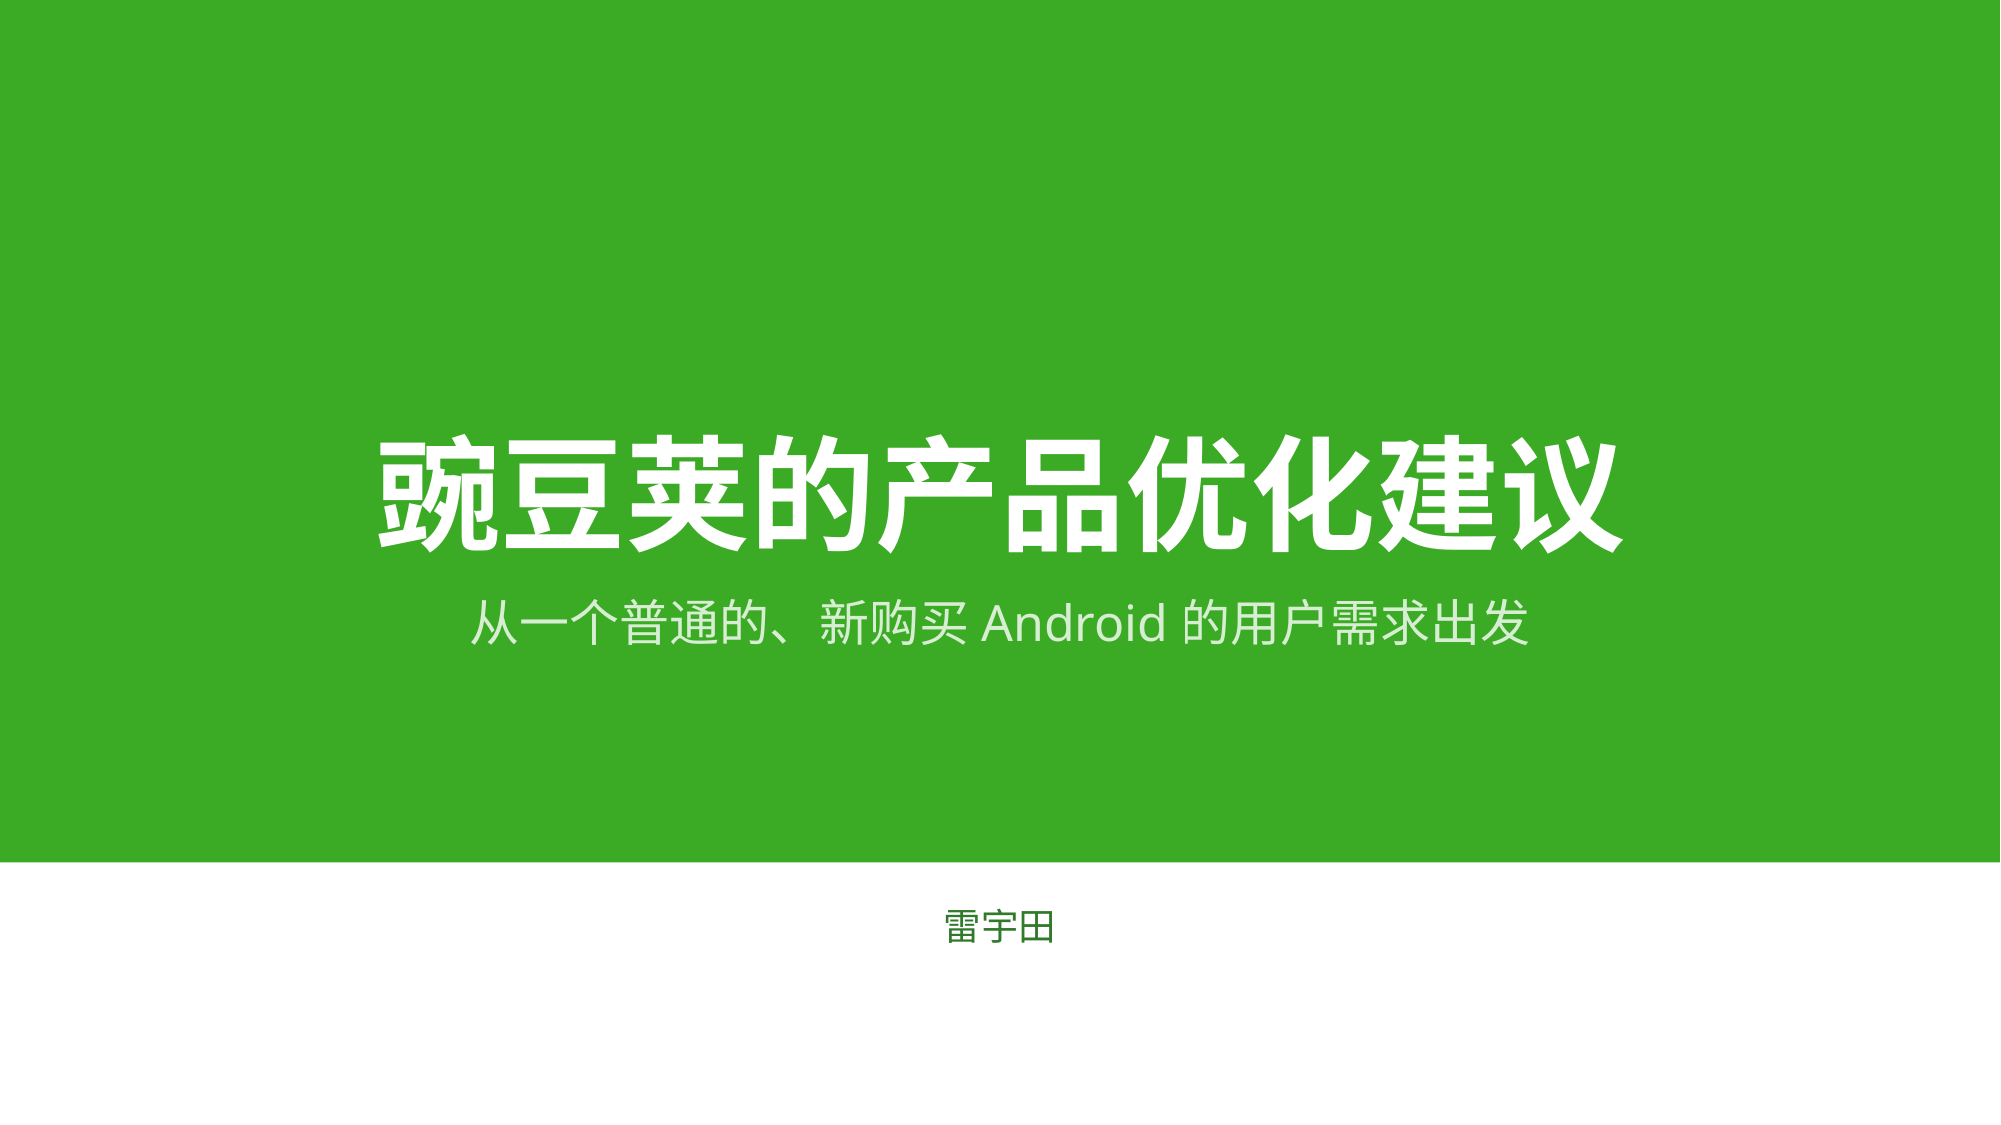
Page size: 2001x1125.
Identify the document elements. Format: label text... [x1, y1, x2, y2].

text_box 雷宇田 [928, 895, 1072, 955]
subtitle 从一个普通的、新购买Android的用户需求出发 [249, 590, 1750, 863]
title 豌豆荚的产品优化建议 [249, 184, 1750, 576]
